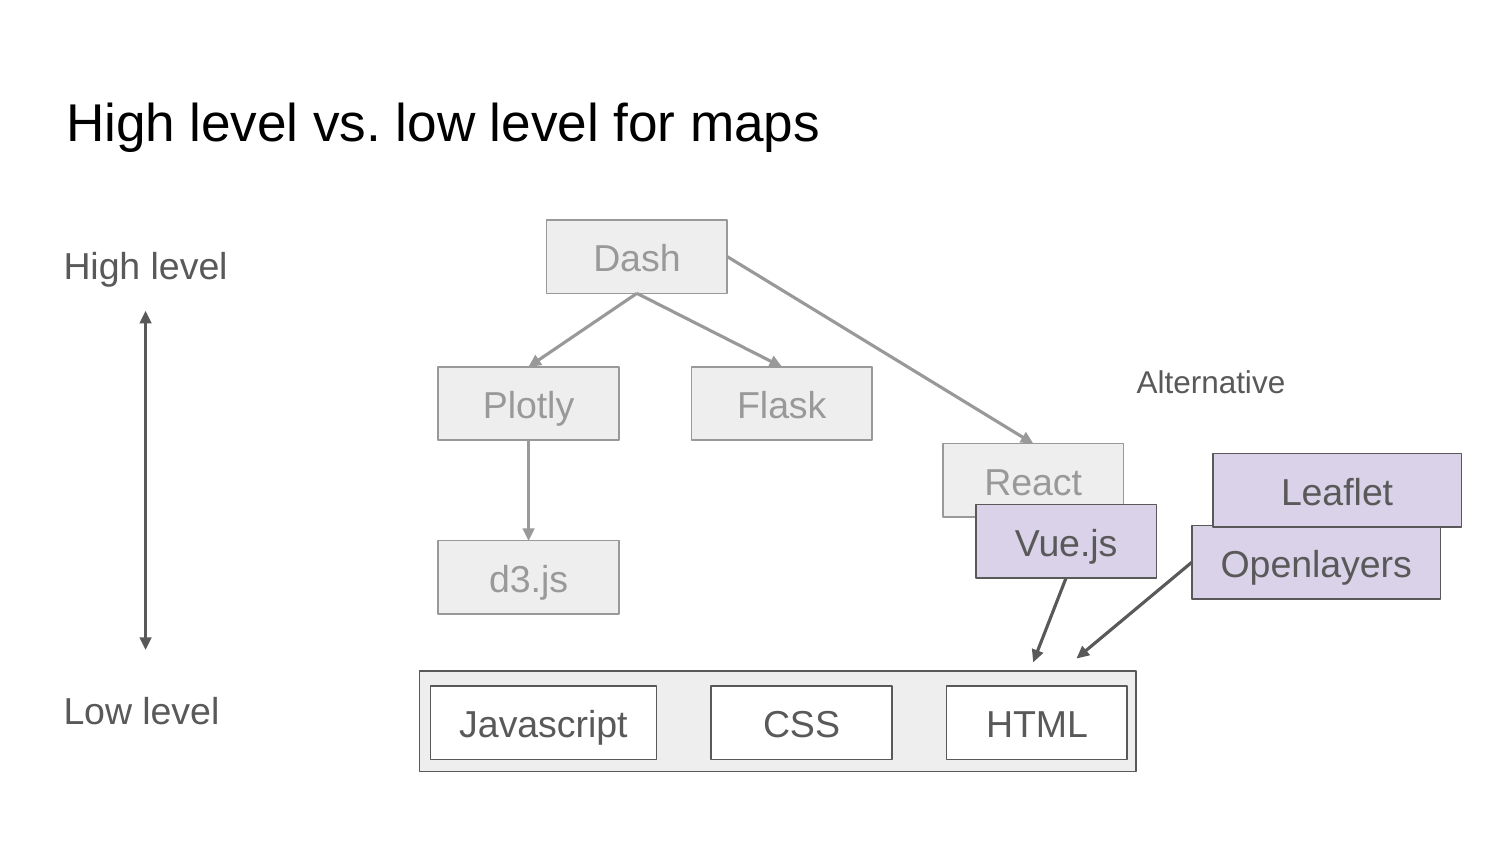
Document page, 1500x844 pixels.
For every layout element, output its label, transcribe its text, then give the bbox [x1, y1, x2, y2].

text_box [726, 256, 1034, 444]
text_box React [942, 443, 1124, 517]
text_box [419, 671, 1137, 772]
list Low level [48, 665, 439, 760]
title High level vs. low level for maps [51, 72, 1449, 167]
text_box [528, 293, 634, 367]
text_box Plotly [438, 366, 619, 441]
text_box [1032, 577, 1067, 663]
text_box Leaflet [1212, 453, 1462, 528]
list Alternative [1038, 341, 1406, 416]
text_box Vue.js [975, 504, 1157, 578]
list High level [48, 219, 439, 314]
text_box Javascript [430, 686, 657, 760]
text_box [1076, 561, 1193, 659]
text_box d3.js [438, 540, 619, 615]
text_box CSS [711, 686, 892, 760]
text_box Openlayers [1192, 525, 1441, 599]
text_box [636, 293, 721, 367]
text_box Dash [546, 219, 728, 291]
text_box Flask [691, 374, 721, 441]
text_box HTML [946, 686, 1128, 760]
